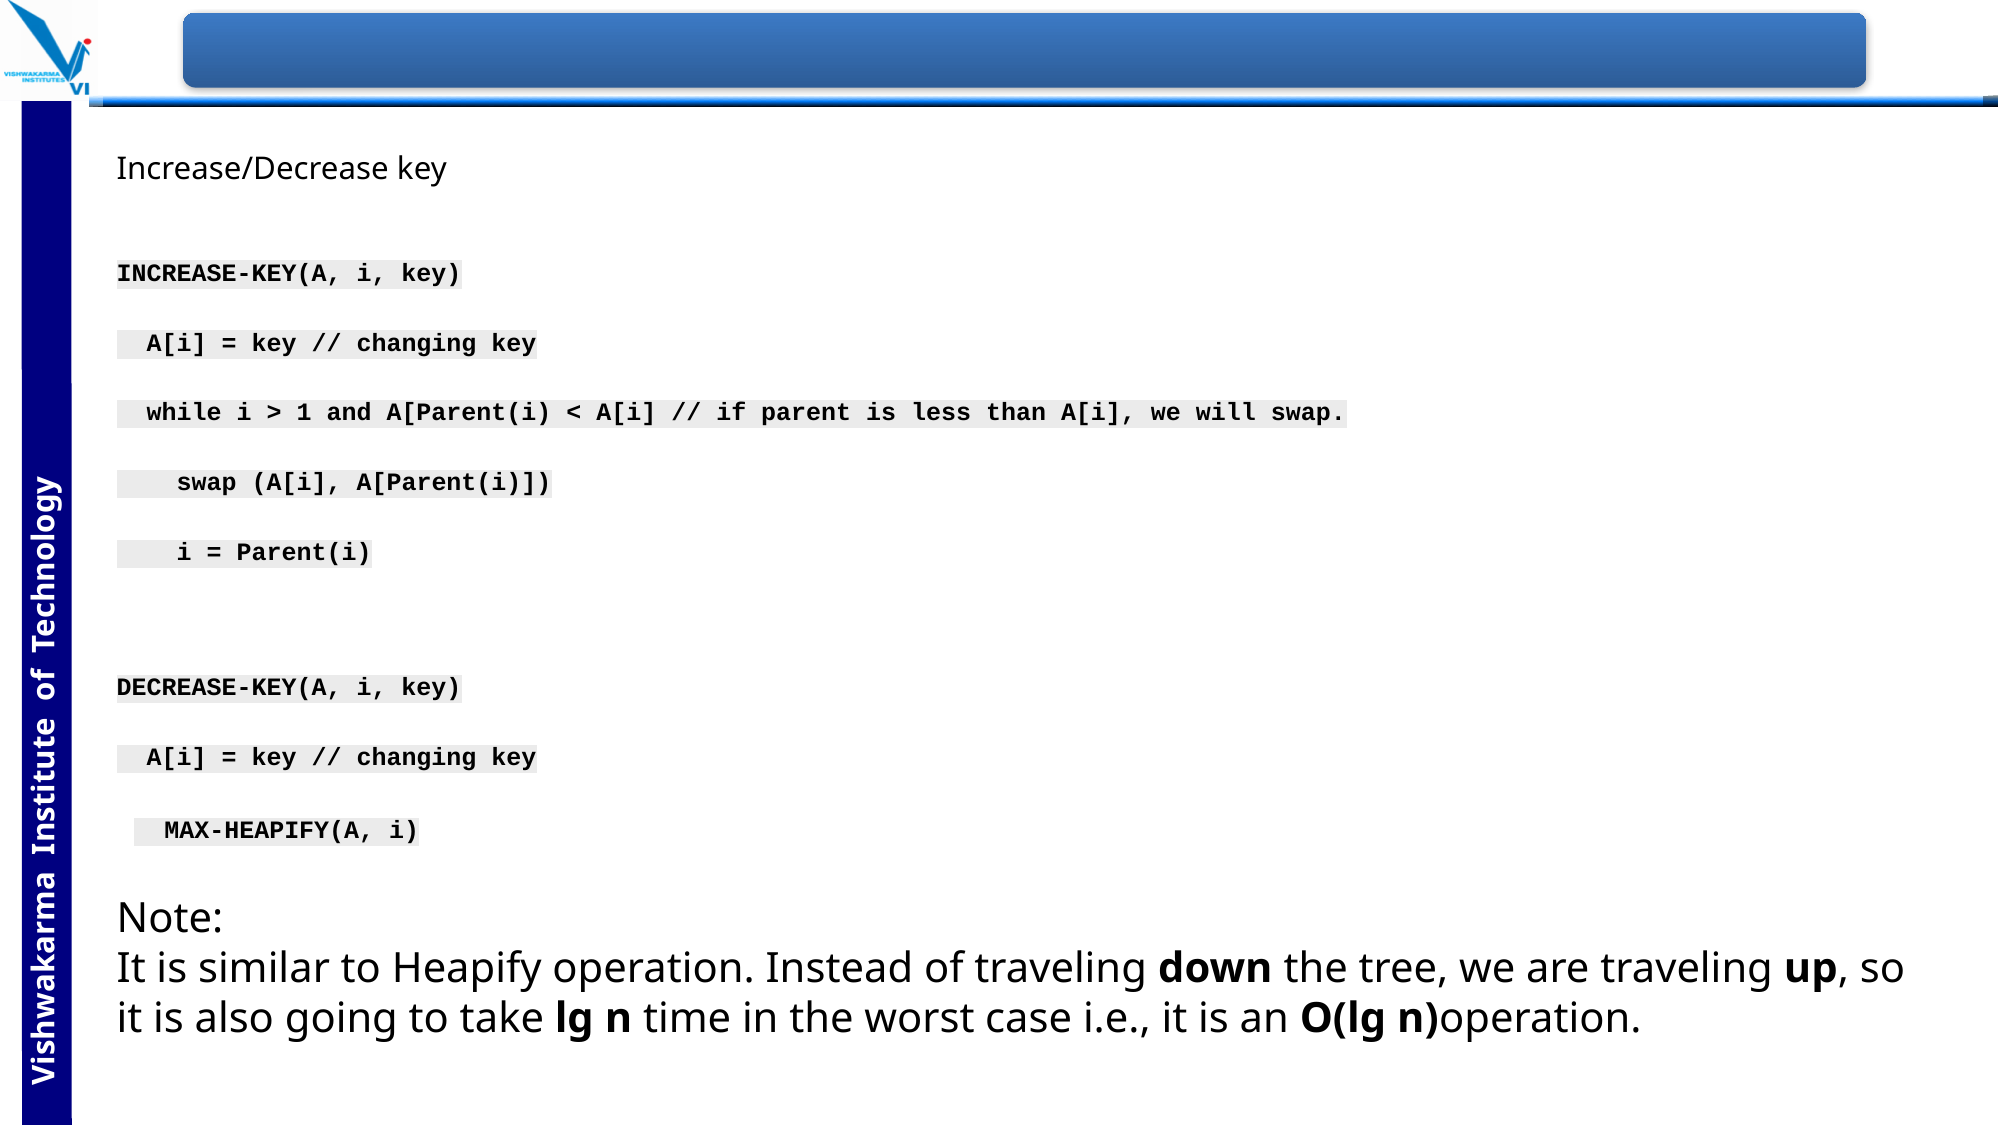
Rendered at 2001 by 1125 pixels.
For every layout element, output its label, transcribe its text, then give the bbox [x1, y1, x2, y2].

picture [0, 0, 1998, 107]
text_box Note: It is similar to Heapify operation. Instead of traveling down the tree, we are traveling up, so it is also going to take lg n time in the worst case i.e., it is an O(lg n)operation. [96, 870, 1961, 1061]
list Increase/Decrease key INCREASE-KEY(A, i, key) A[i] = key // changing key while i > 1 and A[Parent(i) < A[i] // if parent is less than A[i], we will swap. swap (A[i], A[Parent(i)]) i = Parent(i) DECREASE-KEY(A, i, key) A[i] = key // changing key MAX-HEAPIFY(A, i) [96, 109, 1961, 870]
